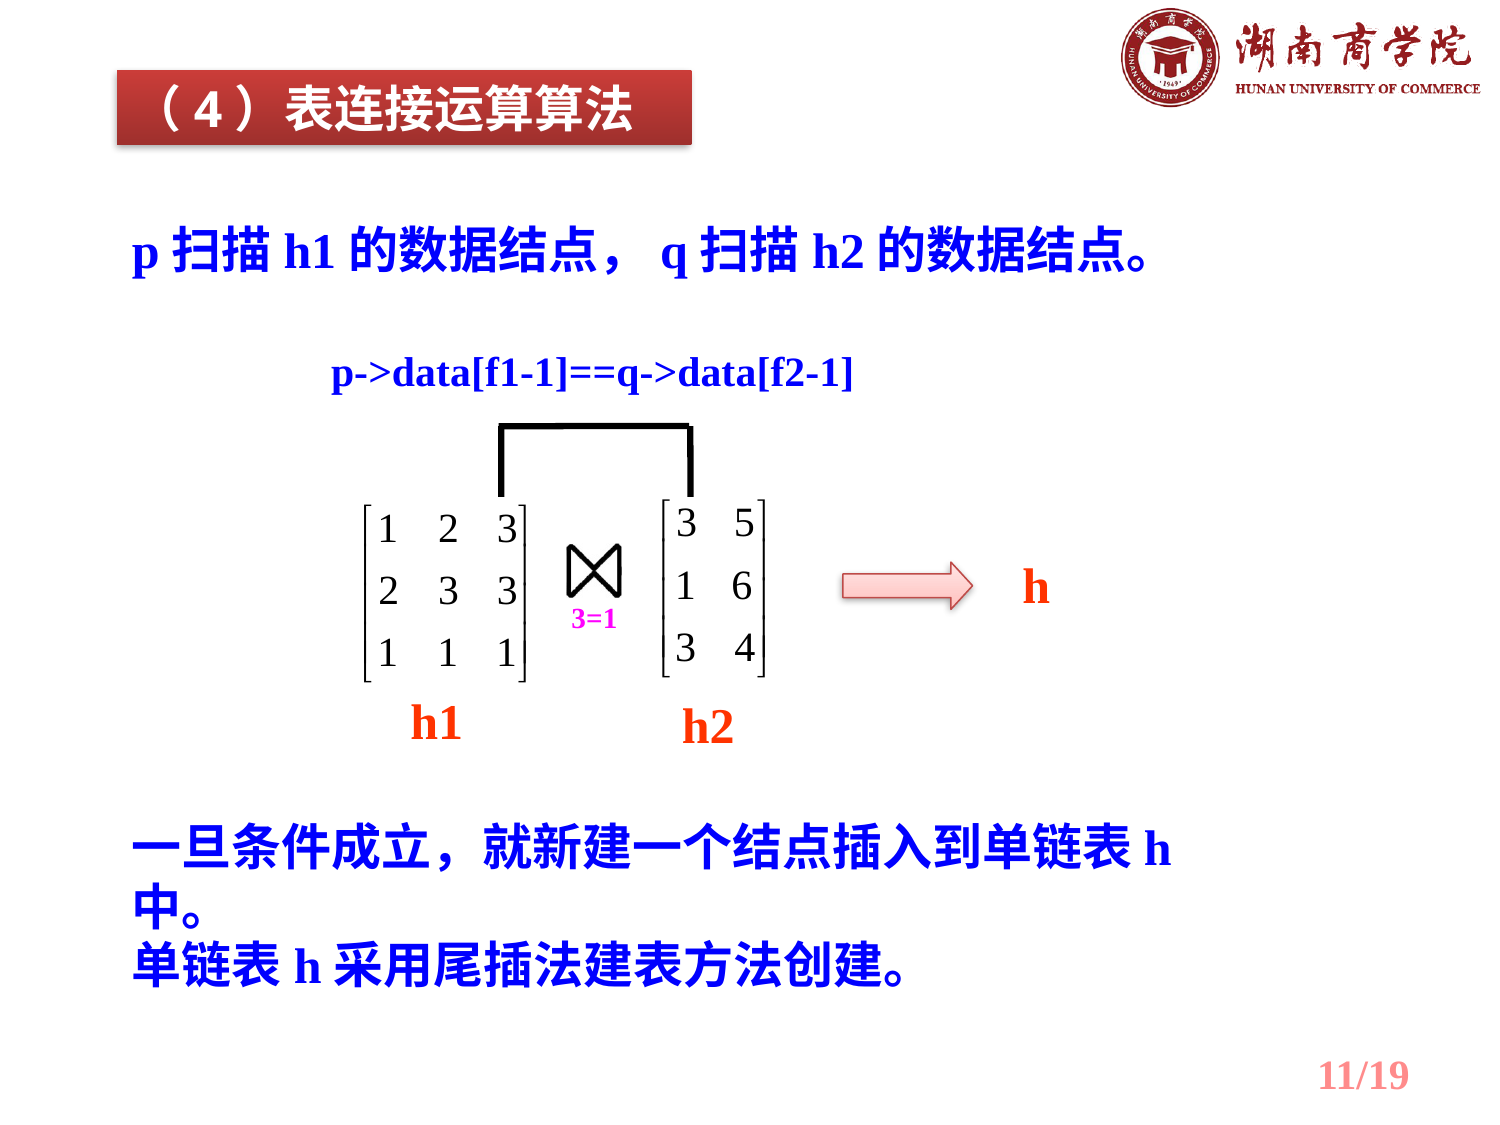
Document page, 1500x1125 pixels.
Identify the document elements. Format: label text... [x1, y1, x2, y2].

text_box 一旦条件成立，就新建一个结点插入到单链表h中。 [117, 808, 1288, 944]
text_box p扫描h1的数据结点，q扫描h2的数据结点。 [117, 210, 1196, 286]
text_box h2 [667, 700, 786, 762]
text_box h1 [395, 705, 502, 757]
text_box 单链表h采用尾插法建表方法创建。 [117, 925, 1043, 1001]
text_box [842, 561, 974, 611]
slide_number 11/19 [1074, 1042, 1425, 1103]
text_box （4）表连接运算算法 [117, 70, 692, 145]
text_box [292, 489, 544, 698]
text_box p->data[f1-1]==q->data[f2-1] [316, 337, 914, 402]
picture [566, 543, 622, 599]
text_box 3=1 [569, 608, 585, 633]
picture [1091, 0, 1500, 113]
text_box h [1007, 546, 1091, 621]
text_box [590, 484, 786, 693]
